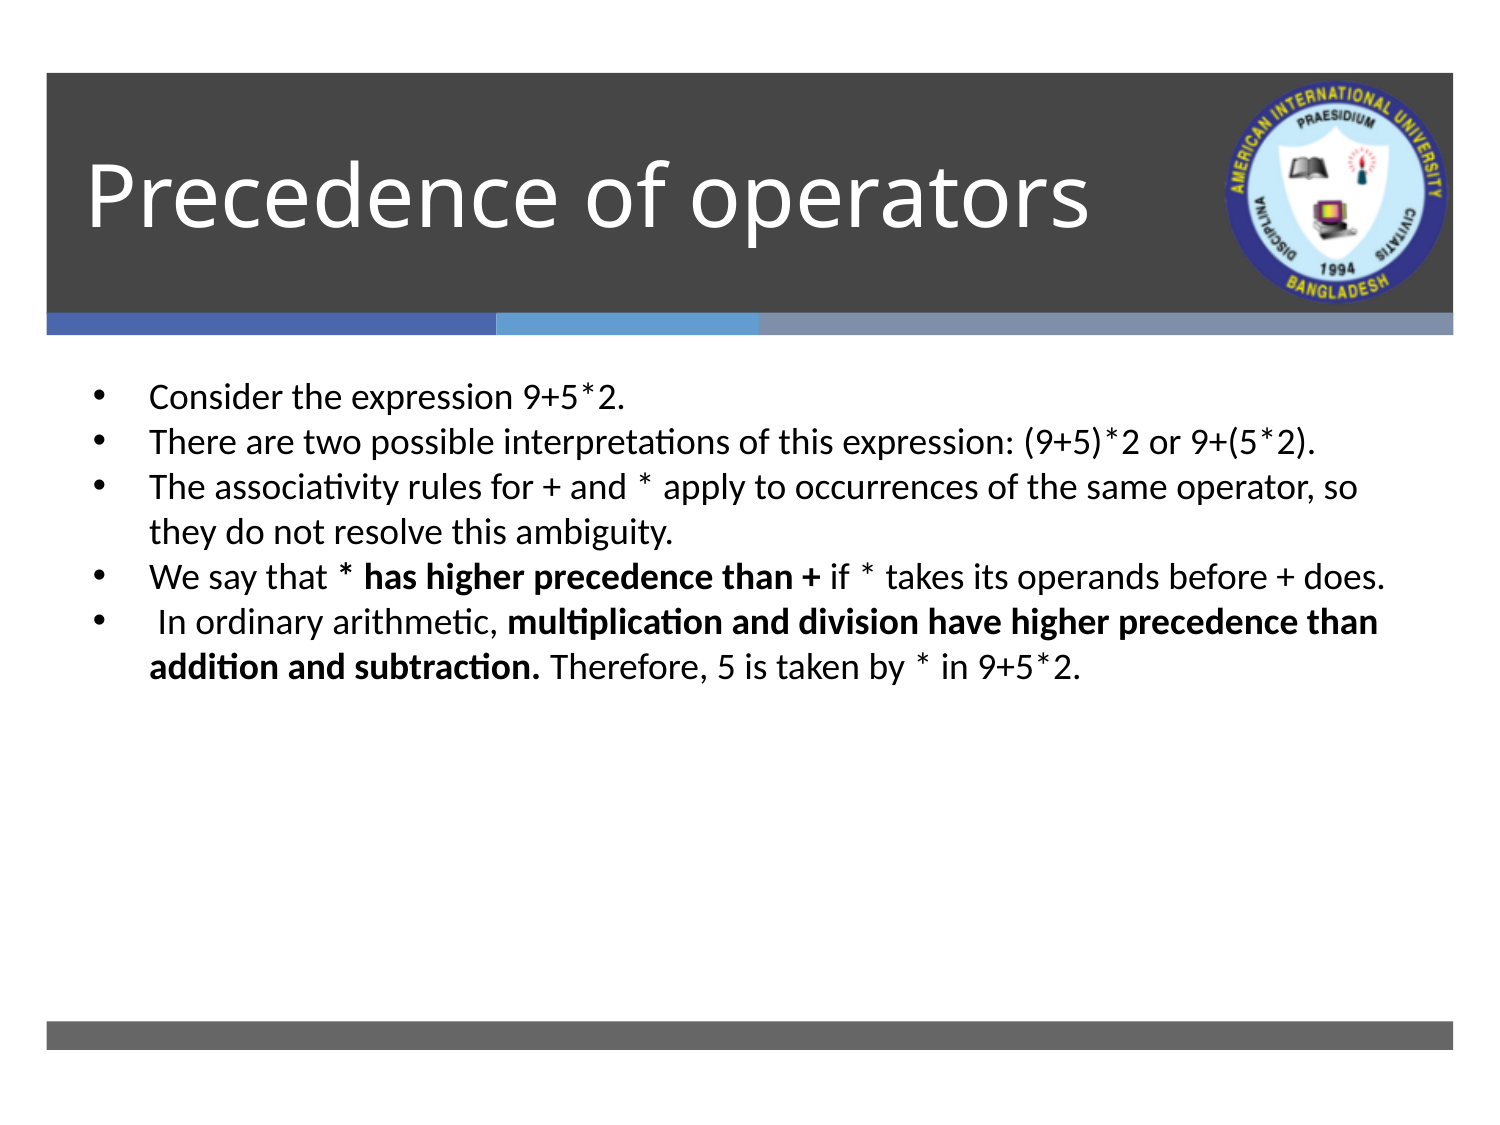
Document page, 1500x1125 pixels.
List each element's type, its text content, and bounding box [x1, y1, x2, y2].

title Precedence of operators [69, 73, 1351, 253]
picture [1351, 75, 1454, 310]
subtitle [78, 251, 1351, 331]
text_box Consider the expression 9+5*2. There are two possible interpretations of this expression: (9+5)*2 or 9+(5*2). The associativity rules for + and * apply to occurrences of the same operator, so they do not resolve this ambiguity. We say that * has higher precedence than + if * takes its operands before + does. In ordinary arithmetic, multiplication and division have higher precedence than addition and subtraction. Therefore, 5 is taken by * in 9+5*2. [78, 364, 1420, 695]
